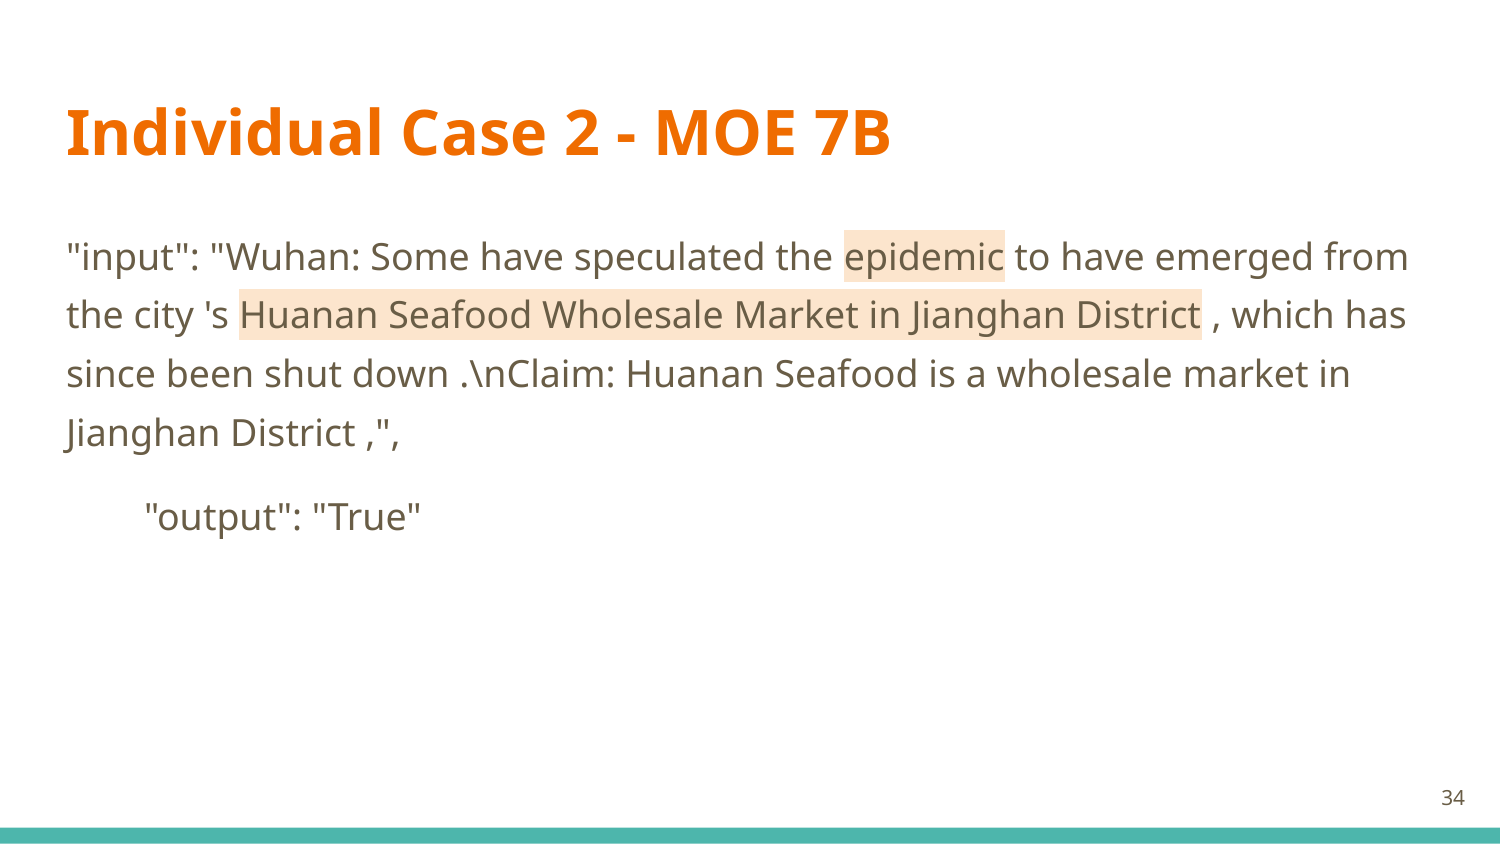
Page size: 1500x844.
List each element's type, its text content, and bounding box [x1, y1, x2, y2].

slide_number ‹#› [1389, 764, 1480, 830]
list "input": "Wuhan: Some have speculated the epidemic to have emerged from the city 's Huanan Seafood Wholesale Market in Jianghan District , which has since been shut down .\nClaim: Huanan Seafood is a wholesale market in Jianghan District ,", "output": "True" [51, 207, 1449, 627]
title Individual Case 2 - MOE 7B [51, 72, 1449, 189]
